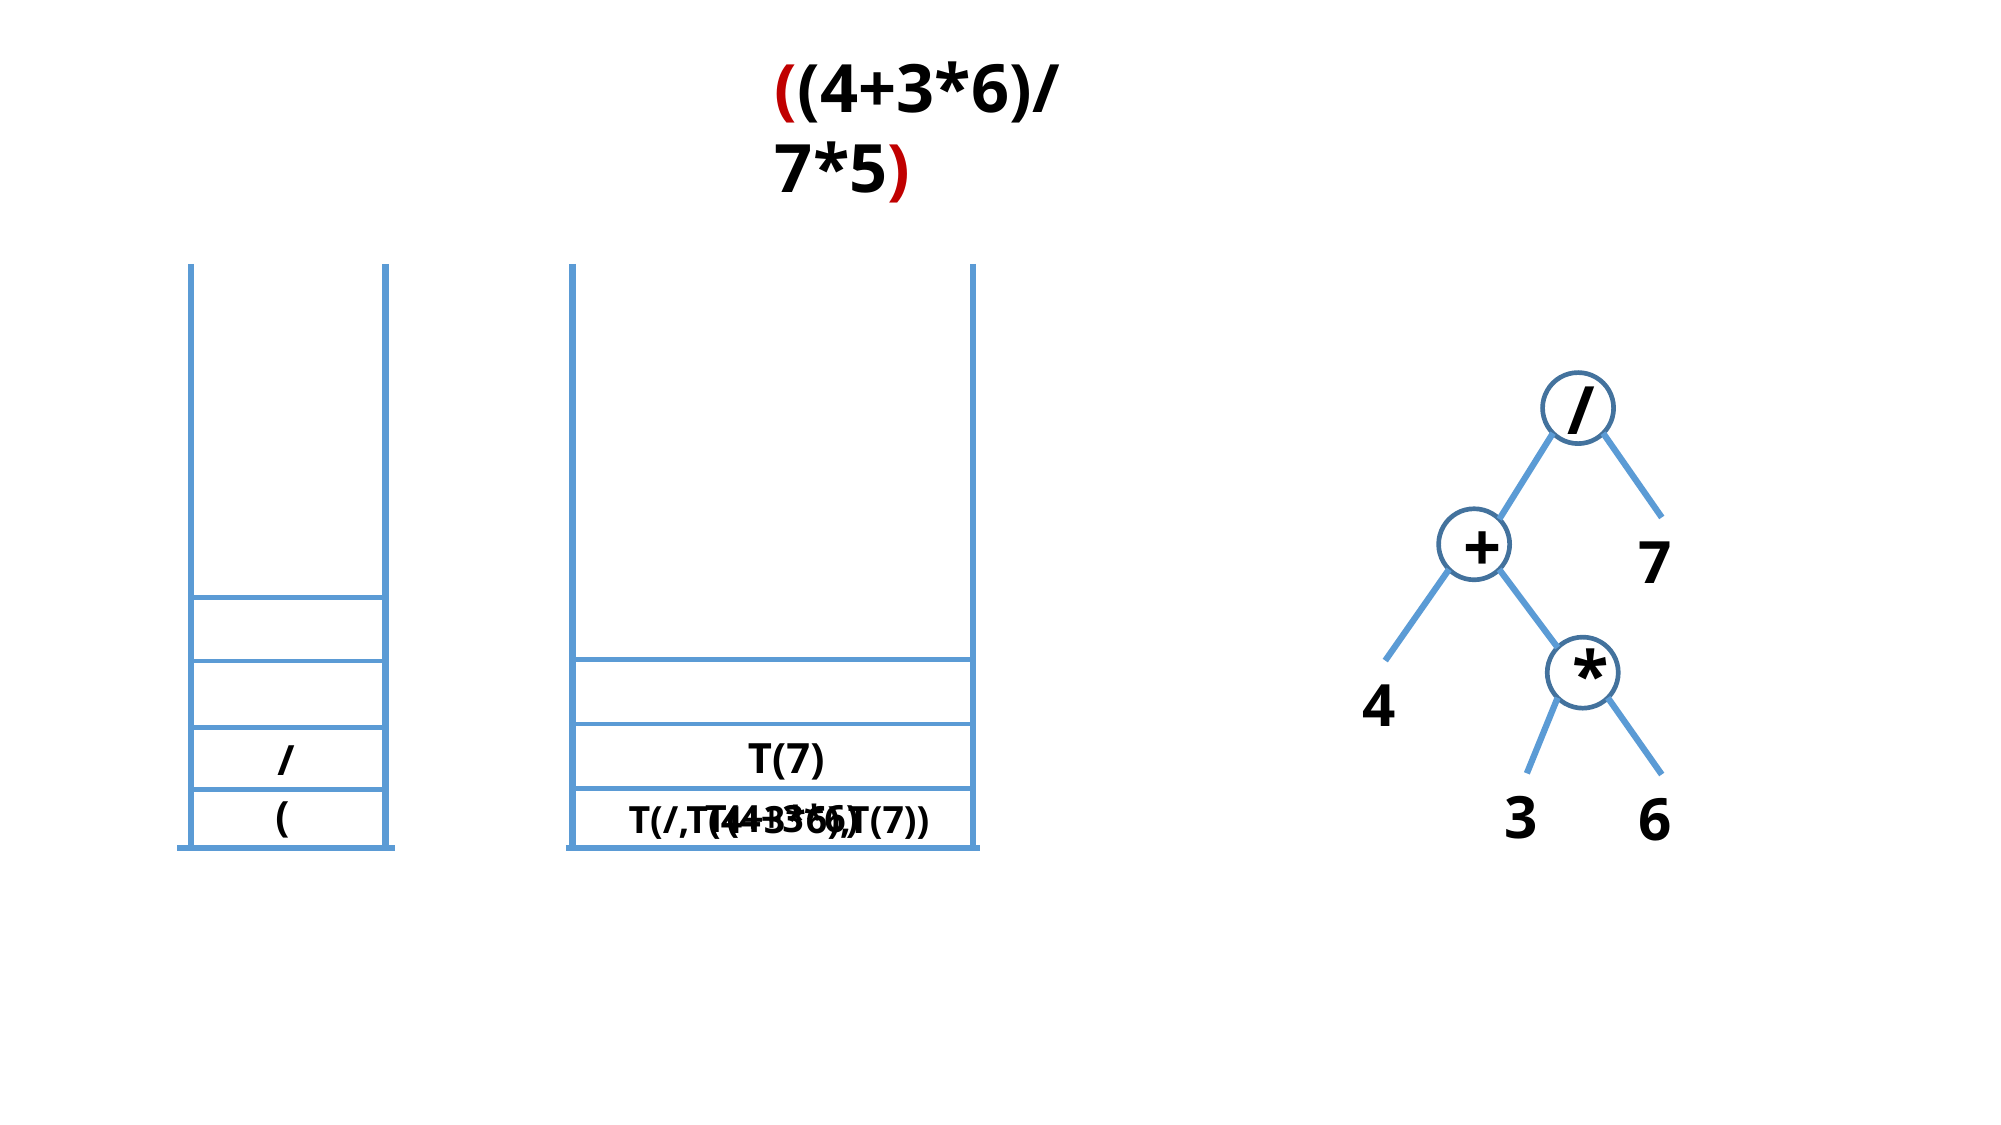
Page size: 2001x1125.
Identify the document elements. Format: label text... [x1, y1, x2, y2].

text_box 3 [1489, 773, 1565, 859]
text_box ((4+3*6)/7*5) [760, 38, 1195, 214]
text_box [1385, 569, 1450, 661]
text_box 6 [1624, 774, 1700, 860]
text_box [1526, 697, 1558, 774]
text_box 7 [1624, 517, 1700, 603]
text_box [177, 263, 980, 849]
text_box + [1437, 507, 1511, 581]
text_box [1499, 569, 1558, 648]
text_box 4 [1347, 660, 1423, 746]
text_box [1607, 697, 1662, 775]
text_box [1499, 372, 1662, 520]
text_box * [1546, 636, 1620, 710]
